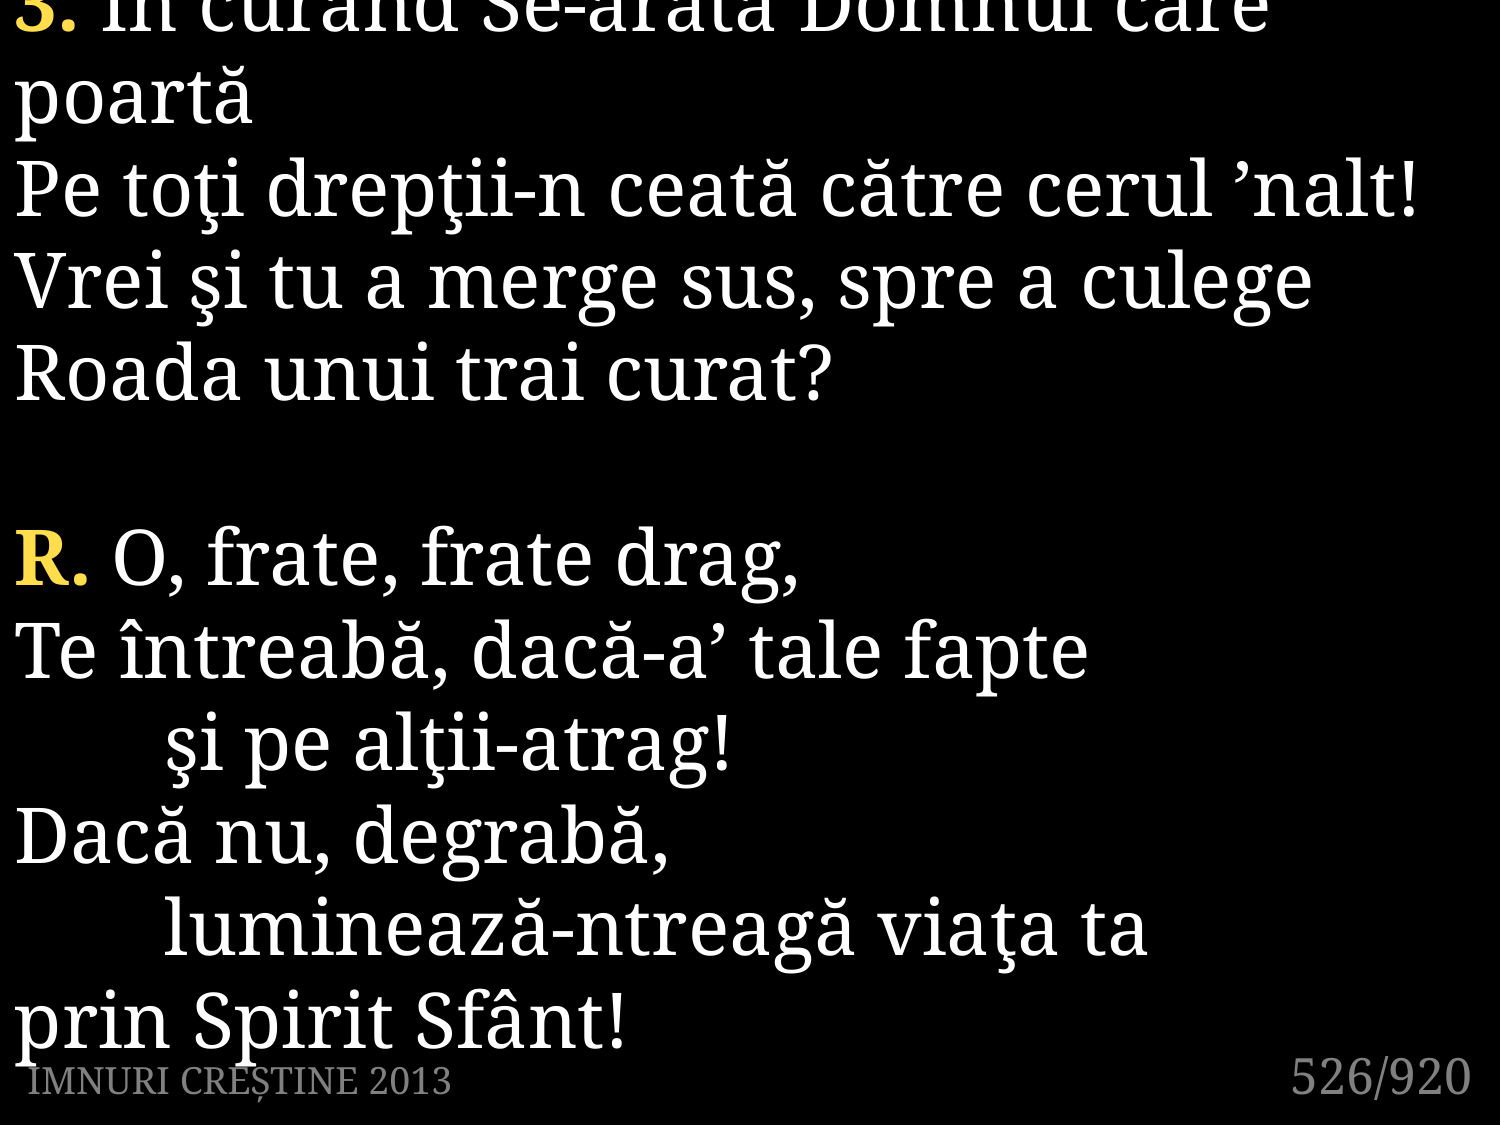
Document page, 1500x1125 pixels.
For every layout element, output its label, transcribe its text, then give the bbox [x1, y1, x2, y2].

text_box IMNURI CREȘTINE 2013 [12, 1049, 637, 1110]
text_box 3. În curând Se-arată Domnul care poartă Pe toţi drepţii-n ceată către cerul ’nalt! Vrei şi tu a merge sus, spre a culege Roada unui trai curat? R. O, frate, frate drag, Te întreabă, dacă-a’ tale fapte şi pe alţii-atrag! Dacă nu, degrabă, luminează-ntrea­gă viaţa ta prin Spirit Sfânt! [0, 0, 1500, 1071]
text_box 526/920 [637, 1037, 1488, 1113]
